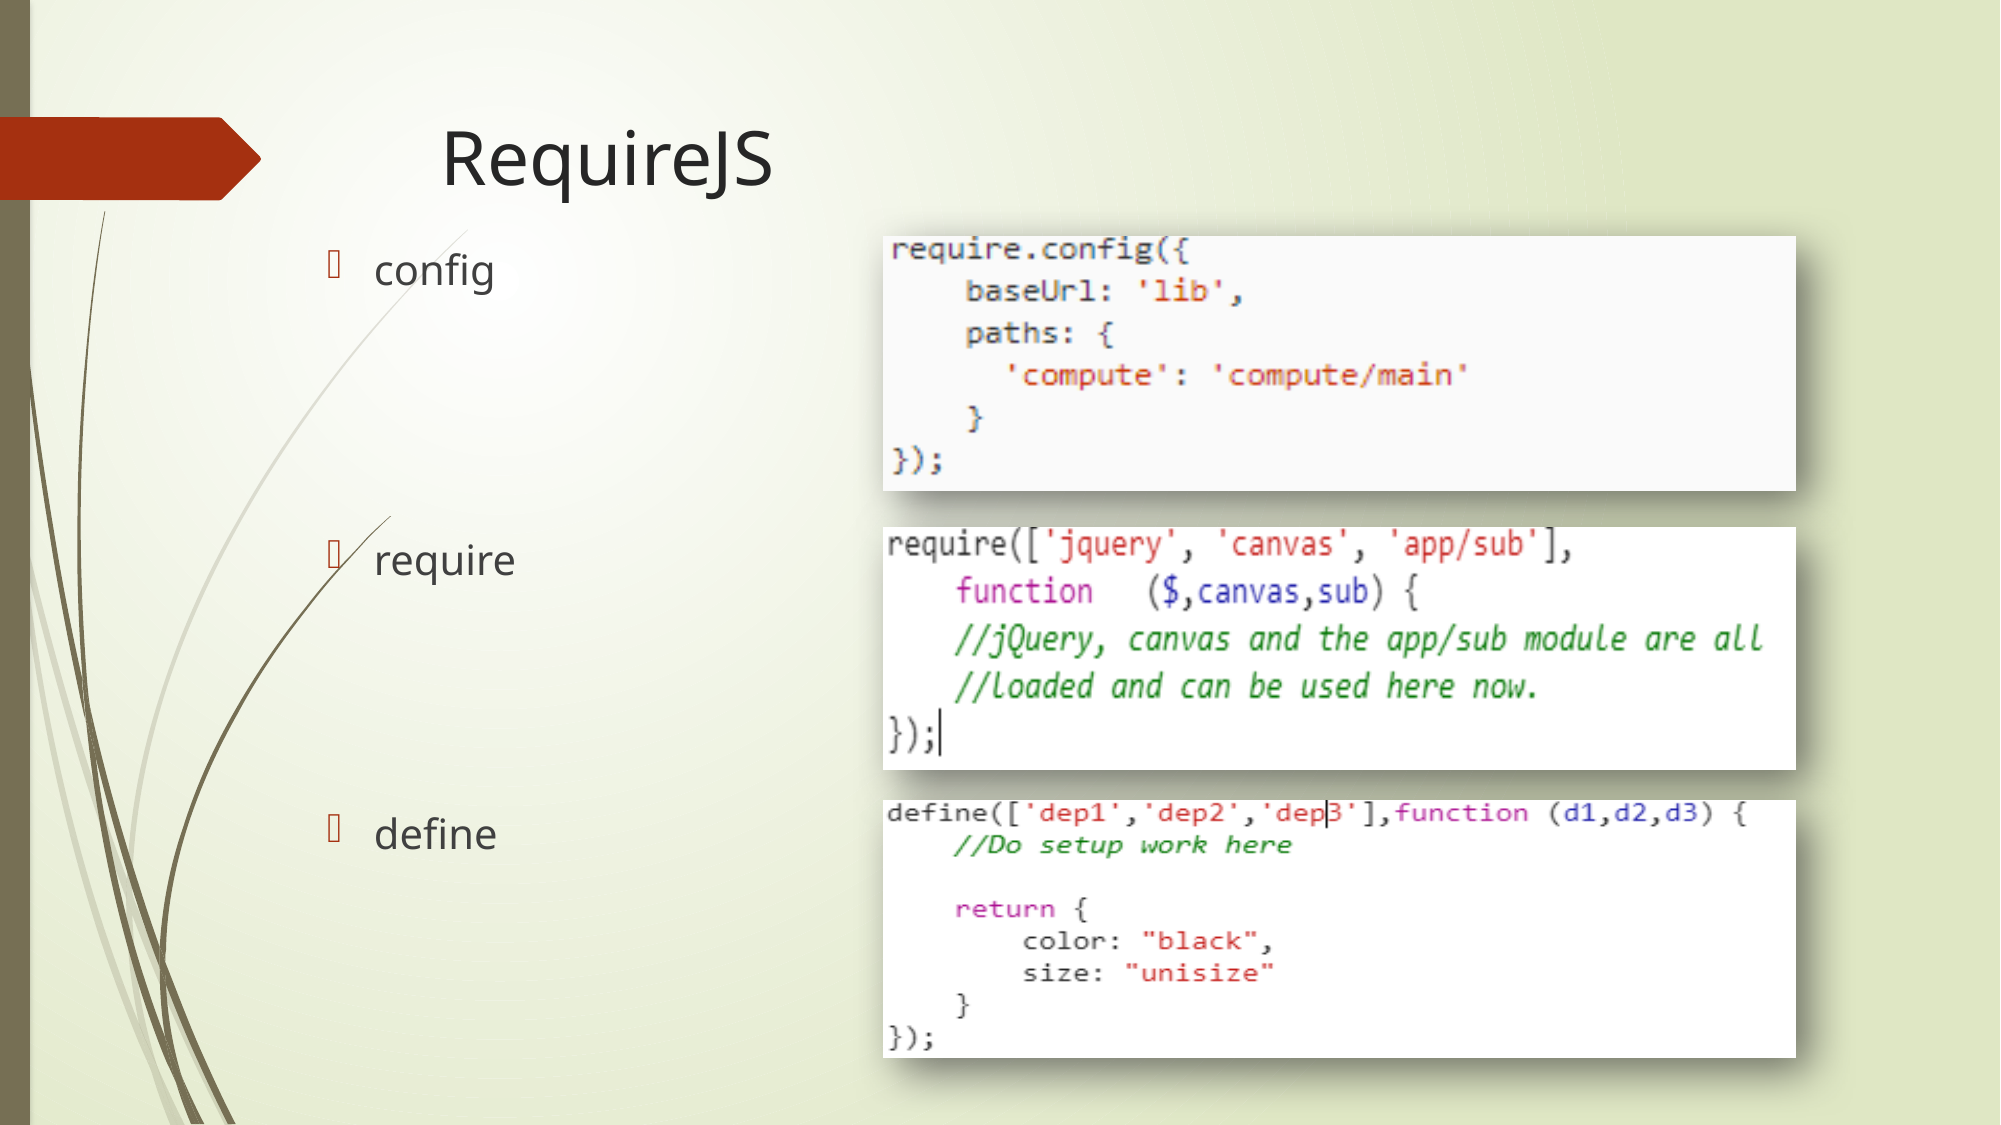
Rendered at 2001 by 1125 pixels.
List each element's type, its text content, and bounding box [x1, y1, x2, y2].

picture [882, 236, 1796, 491]
text_box define [225, 800, 777, 944]
text_box config [225, 236, 777, 381]
picture [882, 526, 1796, 770]
title RequireJS [425, 102, 1888, 313]
picture [882, 799, 1796, 1058]
text_box require [225, 526, 873, 671]
